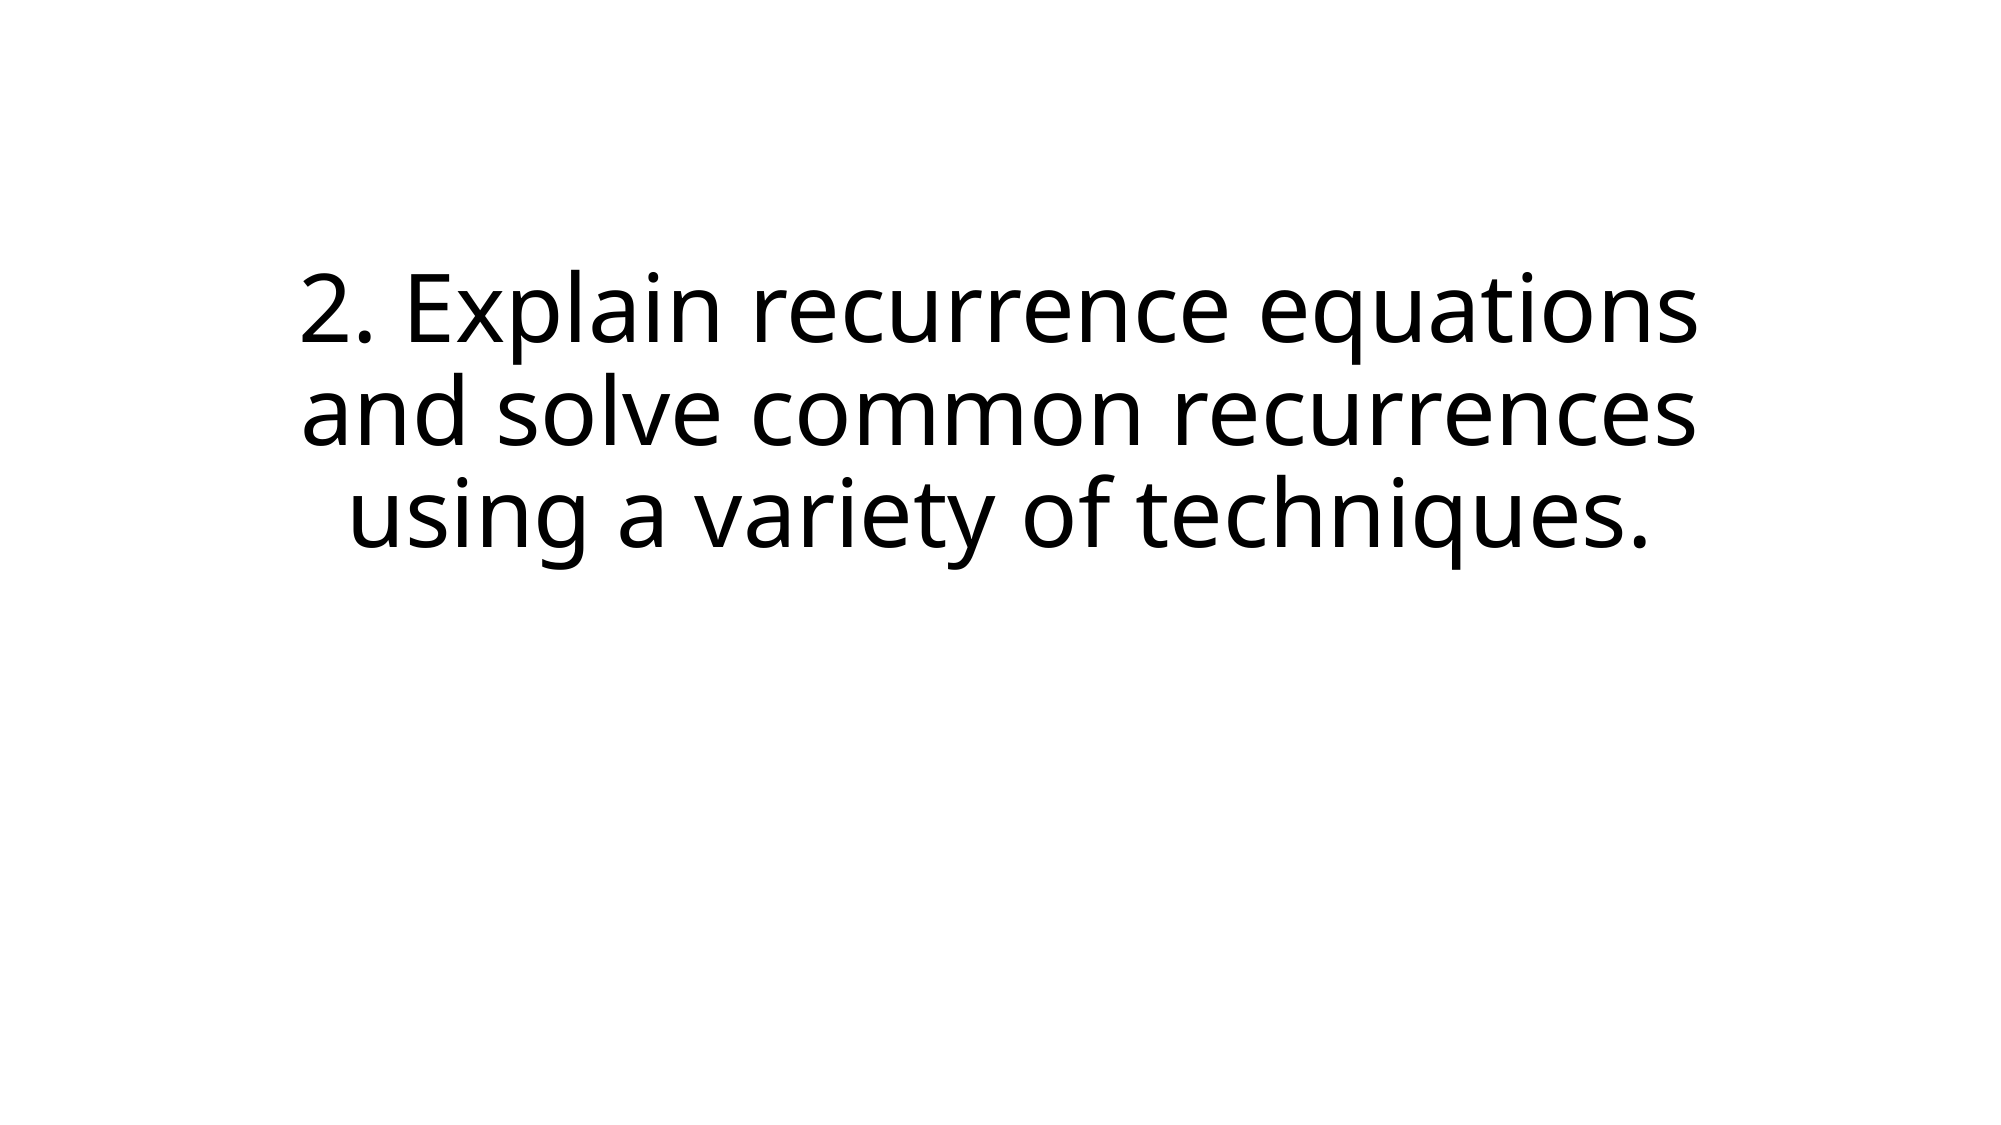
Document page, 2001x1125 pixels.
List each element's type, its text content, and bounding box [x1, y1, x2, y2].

title 2. Explain recurrence equations and solve common recurrences using a variety of techniques. [249, 184, 1750, 576]
